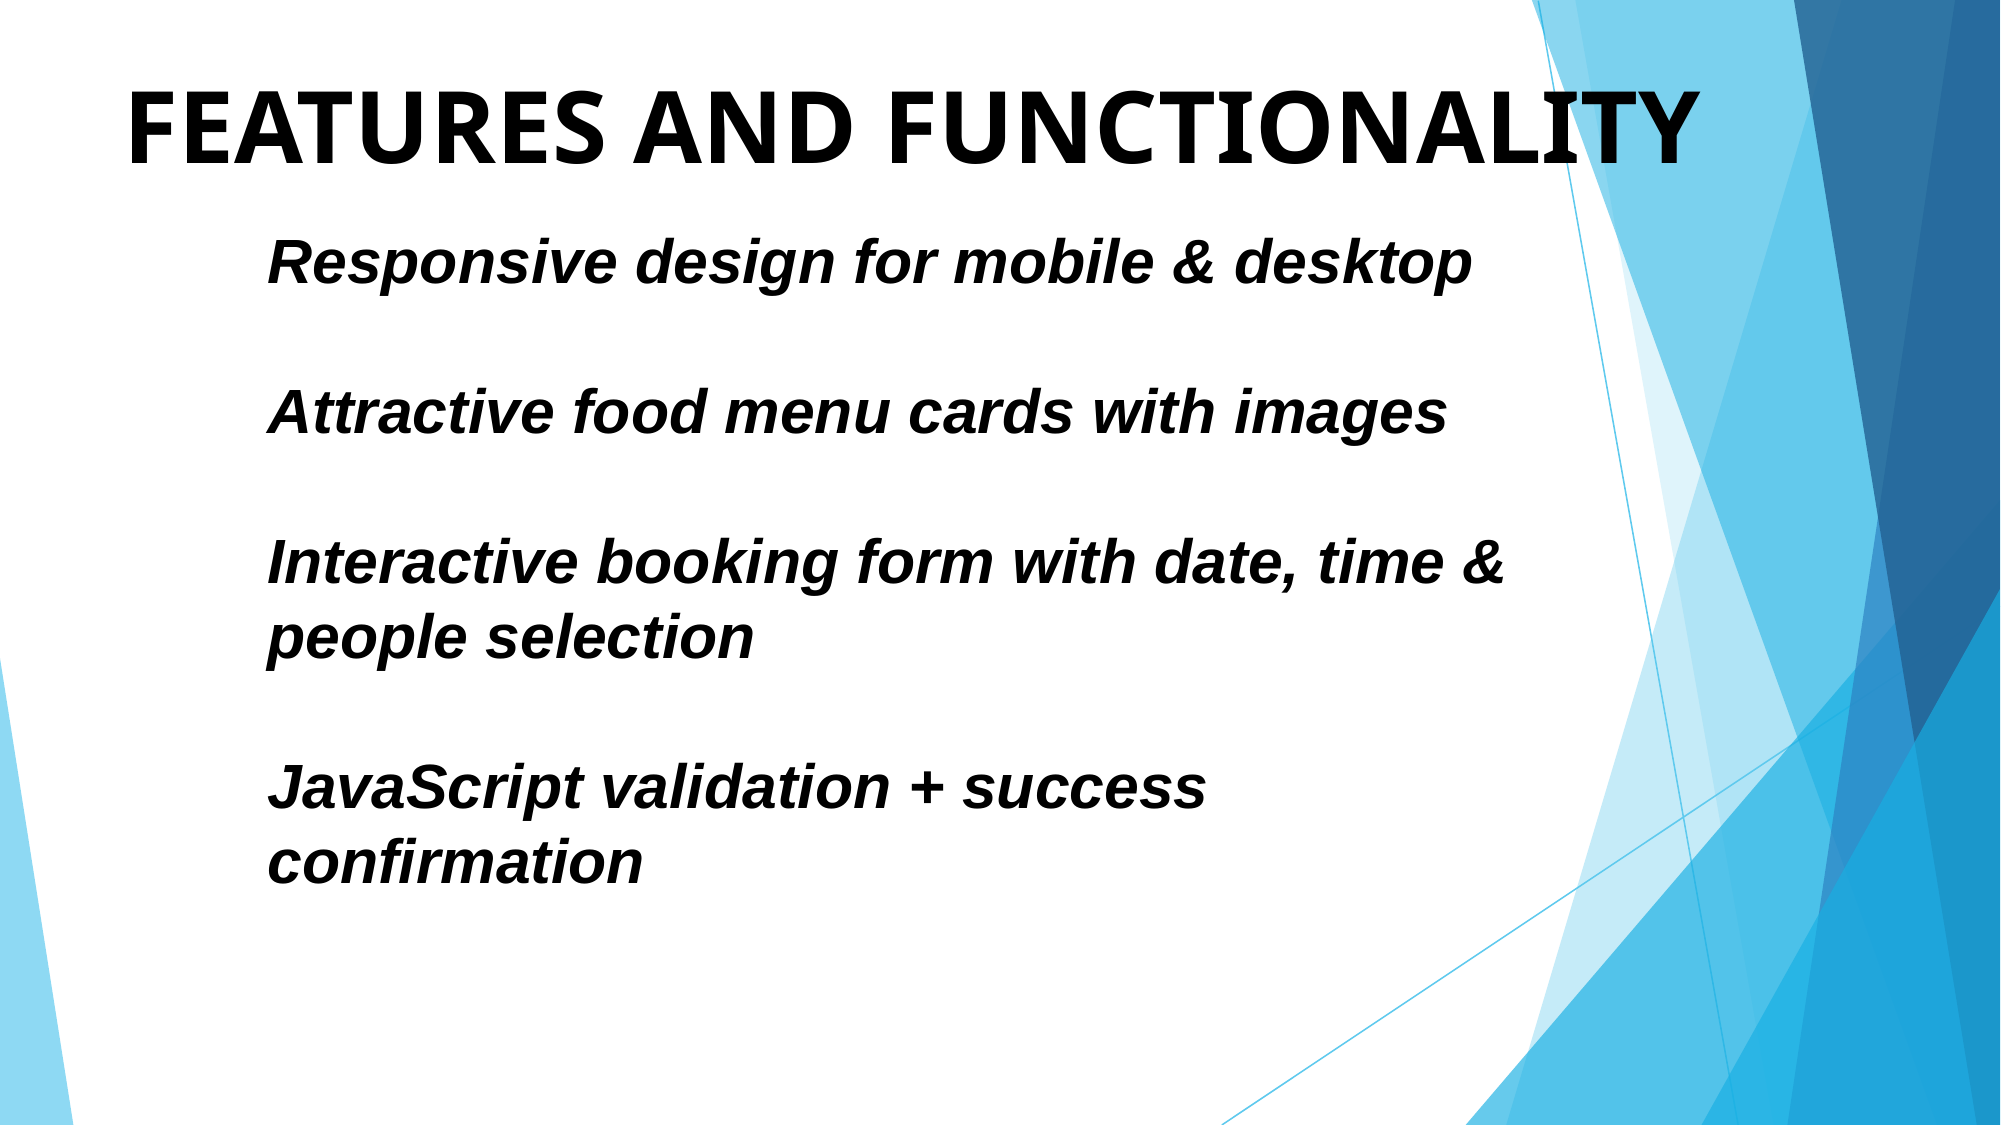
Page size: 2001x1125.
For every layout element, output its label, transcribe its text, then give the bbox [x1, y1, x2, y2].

title FEATURES AND FUNCTIONALITY [123, 63, 1877, 252]
text_box Responsive design for mobile & desktop Attractive food menu cards with images Interactive booking form with date, time & people selection JavaScript validation + success confirmation [252, 206, 1583, 911]
